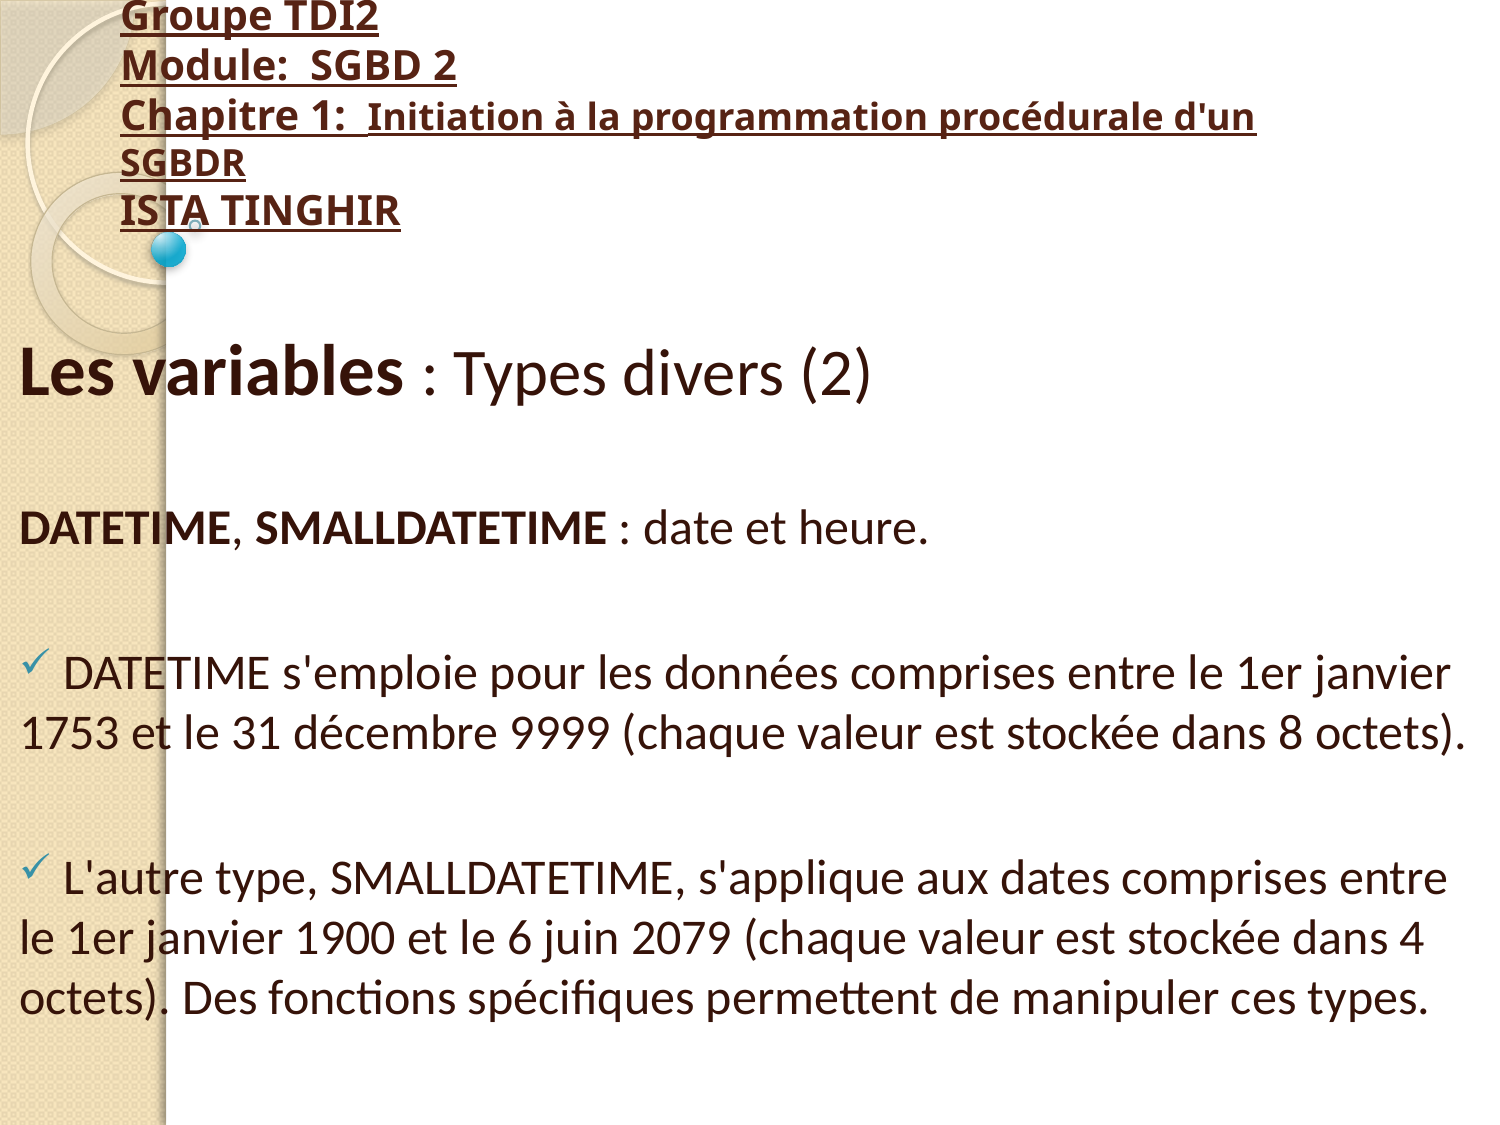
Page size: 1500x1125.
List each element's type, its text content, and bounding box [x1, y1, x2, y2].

subtitle Les variables : Types divers (2) DATETIME, SMALLDATETIME : date et heure. DATETIME s'emploie pour les données comprises entre le 1er janvier 1753 et le 31 décembre 9999 (chaque valeur est stockée dans 8 octets). L'autre type, SMALLDATETIME, s'applique aux dates comprises entre le 1er janvier 1900 et le 6 juin 2079 (chaque valeur est stockée dans 4 octets). Des fonctions spécifiques permettent de manipuler ces types. [0, 269, 1500, 1125]
title Groupe TDI2 Module: SGBD 2 Chapitre 1: Initiation à la programmation procédurale d'un SGBDR ISTA TINGHIR [105, 0, 1381, 242]
